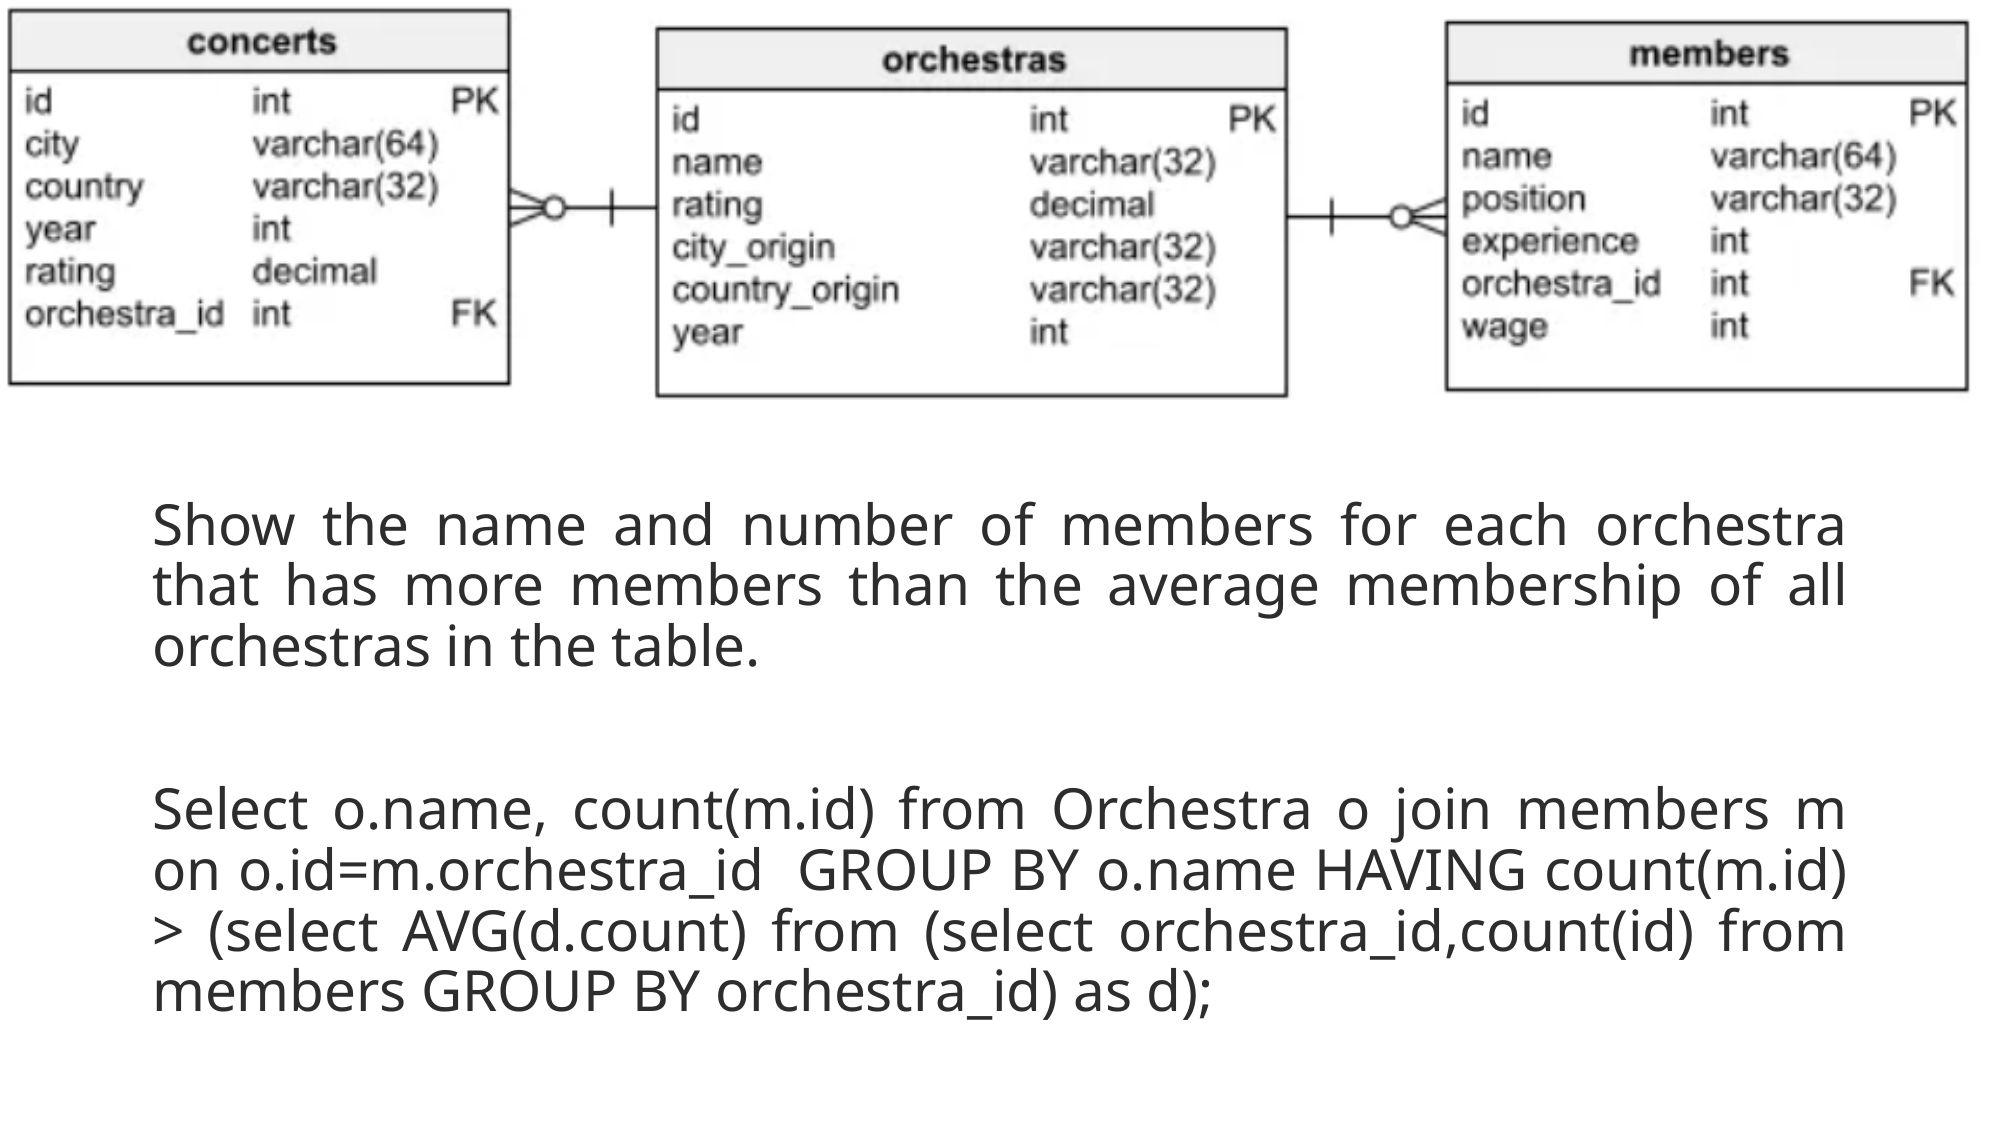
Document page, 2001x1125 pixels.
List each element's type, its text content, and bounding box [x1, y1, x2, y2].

list Show the name and number of members for each orchestra that has more members than the average membership of all orchestras in the table. Select o.name, count(m.id) from Orchestra o join members m on o.id=m.orchestra_id GROUP BY o.name HAVING count(m.id) > (select AVG(d.count) from (select orchestra_id,count(id) from members GROUP BY orchestra_id) as d); [137, 488, 1863, 1079]
picture [0, 0, 1984, 403]
